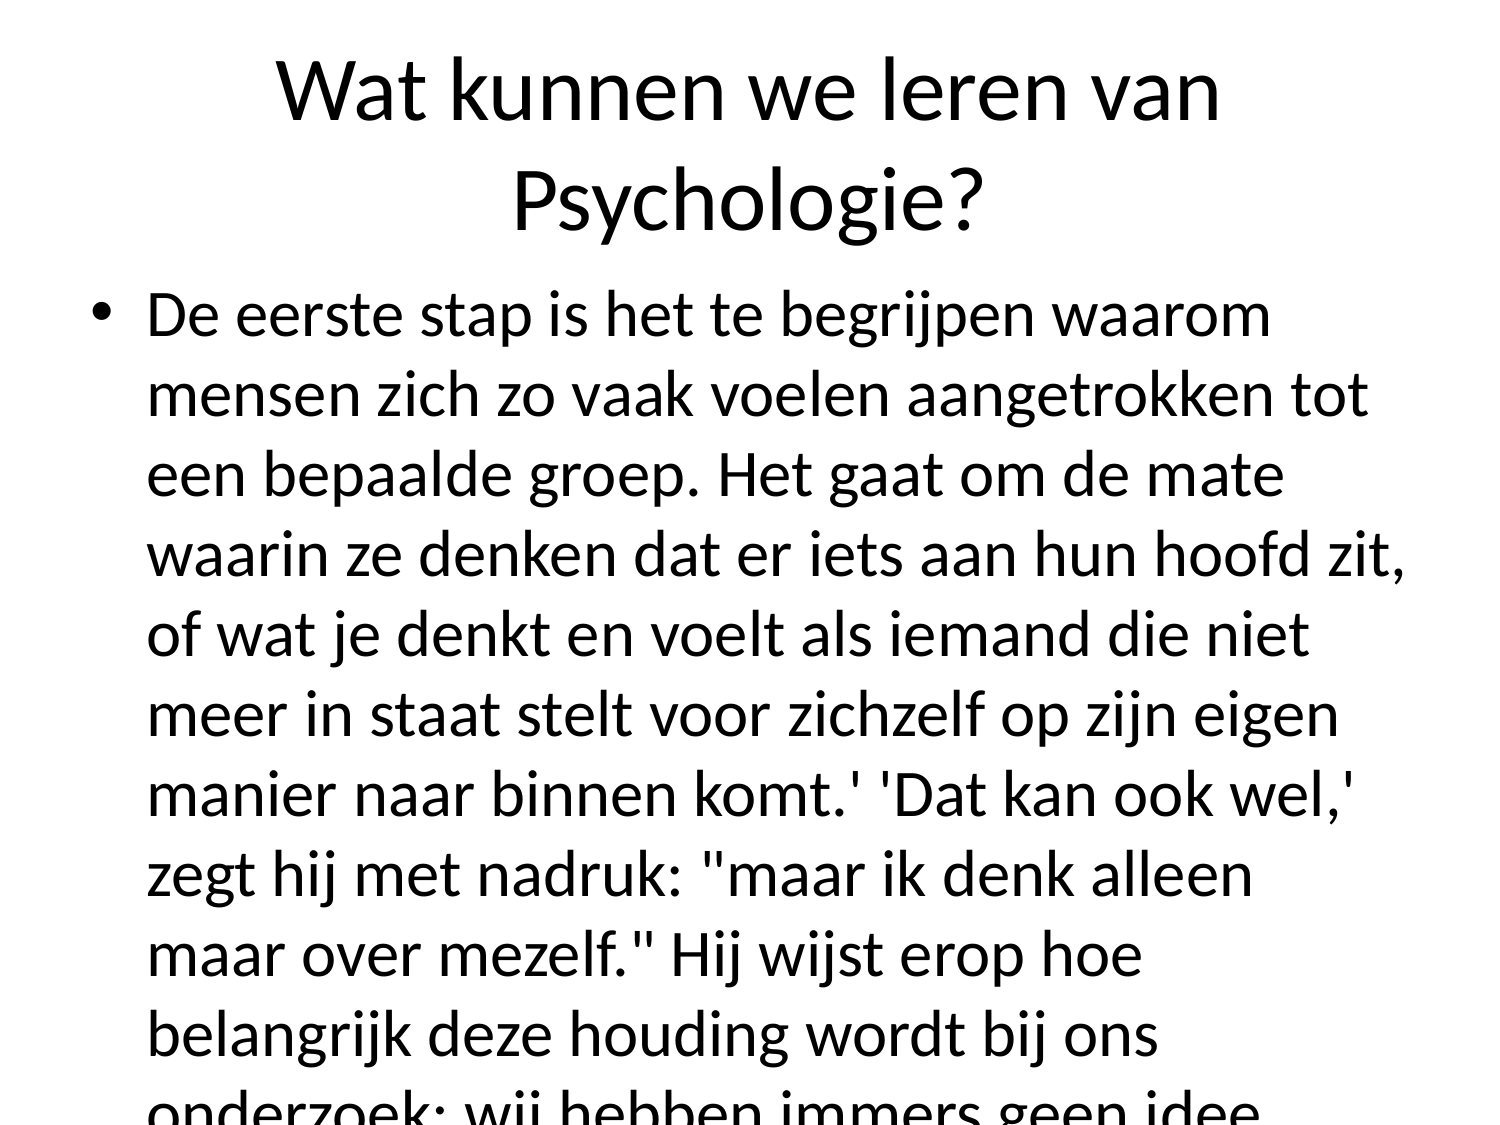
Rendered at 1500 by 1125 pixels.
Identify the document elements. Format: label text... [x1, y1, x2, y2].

title Wat kunnen we leren van Psychologie? [75, 45, 1425, 233]
list De eerste stap is het te begrijpen waarom mensen zich zo vaak voelen aangetrokken tot een bepaalde groep. Het gaat om de mate waarin ze denken dat er iets aan hun hoofd zit, of wat je denkt en voelt als iemand die niet meer in staat stelt voor zichzelf op zijn eigen manier naar binnen komt.' 'Dat kan ook wel,' zegt hij met nadruk: "maar ik denk alleen maar over mezelf." Hij wijst erop hoe belangrijk deze houding wordt bij ons onderzoek; wij hebben immers geen idee waar onze hersenen zitten - dus moeten zij zelf bepalen welke richting dan vandaan komen! En wie weet precies wanneer dit gevoel ontstaan moet worden?' De tweede vraag luidt nog steeds hetzelfde (en misschien zelfs belangrijker): Wat doen psychologen eigenlijk allemaal mee bezig houden zonder hen erbij betrokken raken tijdens experimenten waarbij proefpersonen bijvoorbeeld door anderen werden geconfronteerd alsof alles goed was gegaan... Maar daar blijft niets anders uit voortgekomen.'' Dat laatste punt heeft hem al lang gedaan voordat men mij ooit zou willen weten hoeveel psychotherapie inhoudt [75, 262, 1425, 1005]
